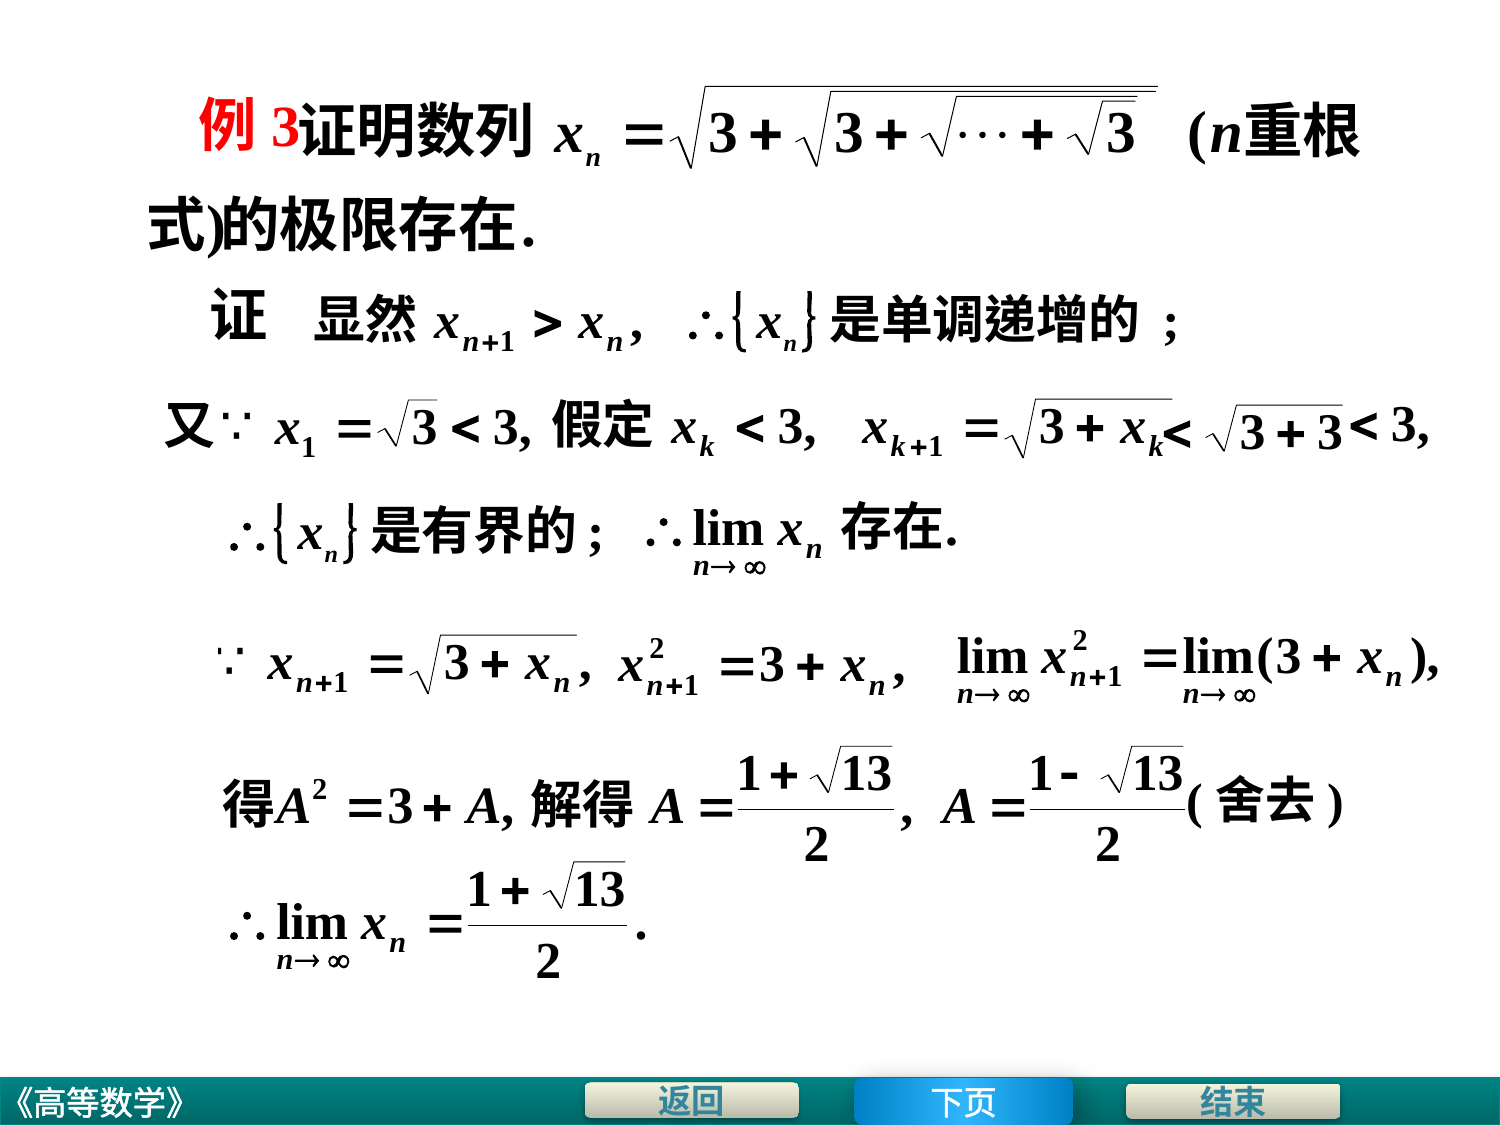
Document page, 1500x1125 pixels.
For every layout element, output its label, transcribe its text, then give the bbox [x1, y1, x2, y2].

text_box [162, 395, 535, 462]
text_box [217, 767, 518, 840]
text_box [548, 396, 820, 462]
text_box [217, 630, 594, 699]
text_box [938, 620, 1443, 709]
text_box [595, 629, 908, 700]
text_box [1346, 401, 1432, 456]
text_box (舍去) [1215, 761, 1409, 836]
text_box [312, 293, 645, 357]
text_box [646, 498, 960, 581]
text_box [229, 502, 606, 568]
text_box 下页 [854, 1077, 1074, 1125]
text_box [144, 81, 1366, 265]
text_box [854, 394, 1168, 463]
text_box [688, 291, 1181, 357]
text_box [1159, 400, 1347, 457]
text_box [528, 741, 1189, 867]
text_box 证 [194, 292, 307, 356]
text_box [229, 857, 649, 983]
